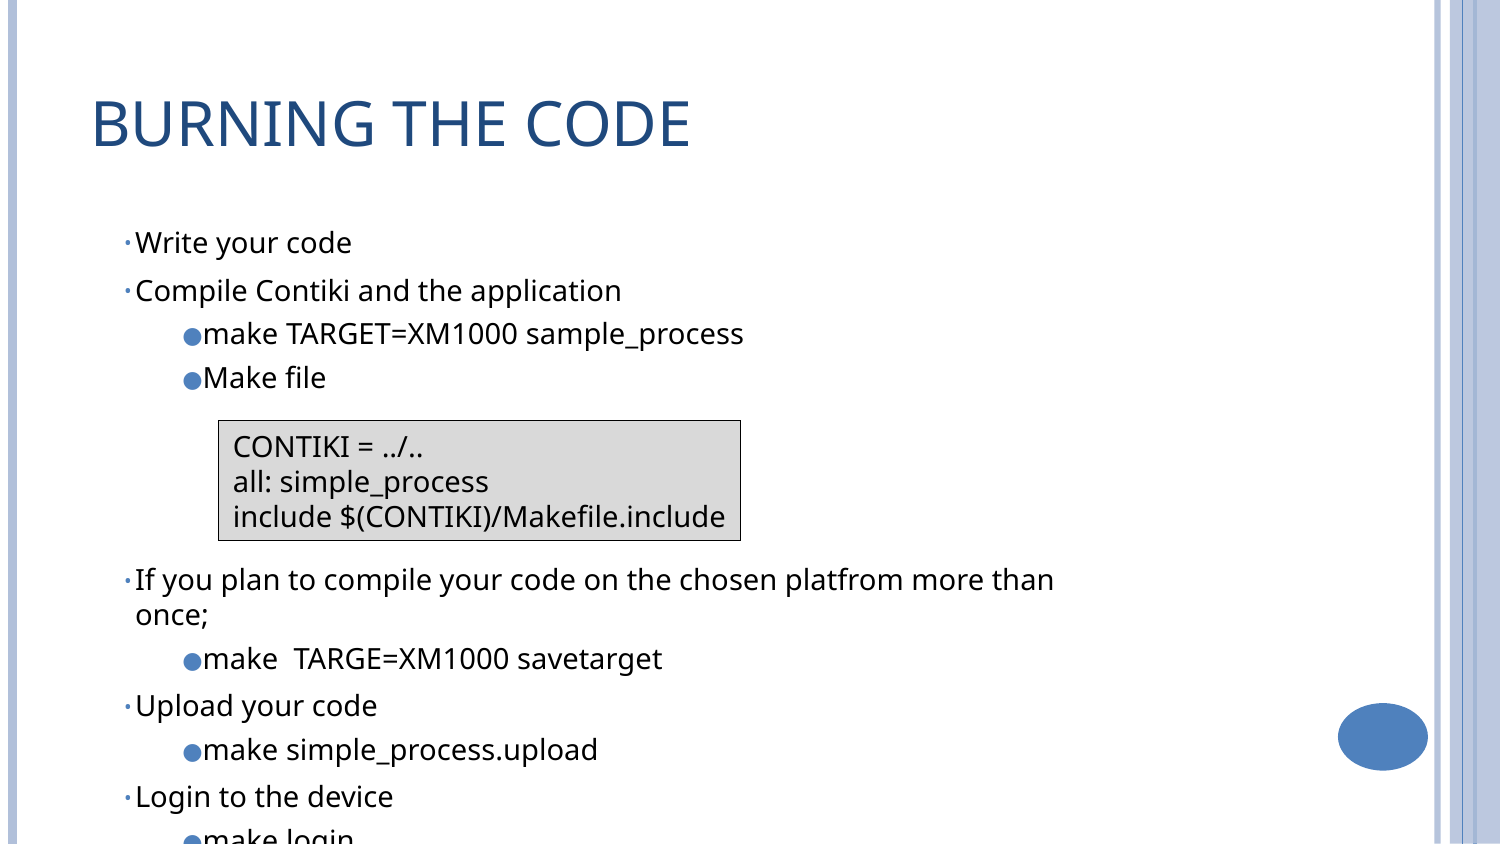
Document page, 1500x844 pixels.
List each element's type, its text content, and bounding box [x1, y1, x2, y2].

text_box Write your code Compile Contiki and the application make TARGET=XM1000 sample_process Make file If you plan to compile your code on the chosen platfrom more than once; make TARGE=XM1000 savetarget Upload your code make simple_process.upload Login to the device make login [74, 209, 1138, 510]
text_box CONTIKI = ../.. all: simple_process include $(CONTIKI)/Makefile.include [218, 420, 741, 541]
title Burning the code [75, 33, 1300, 175]
